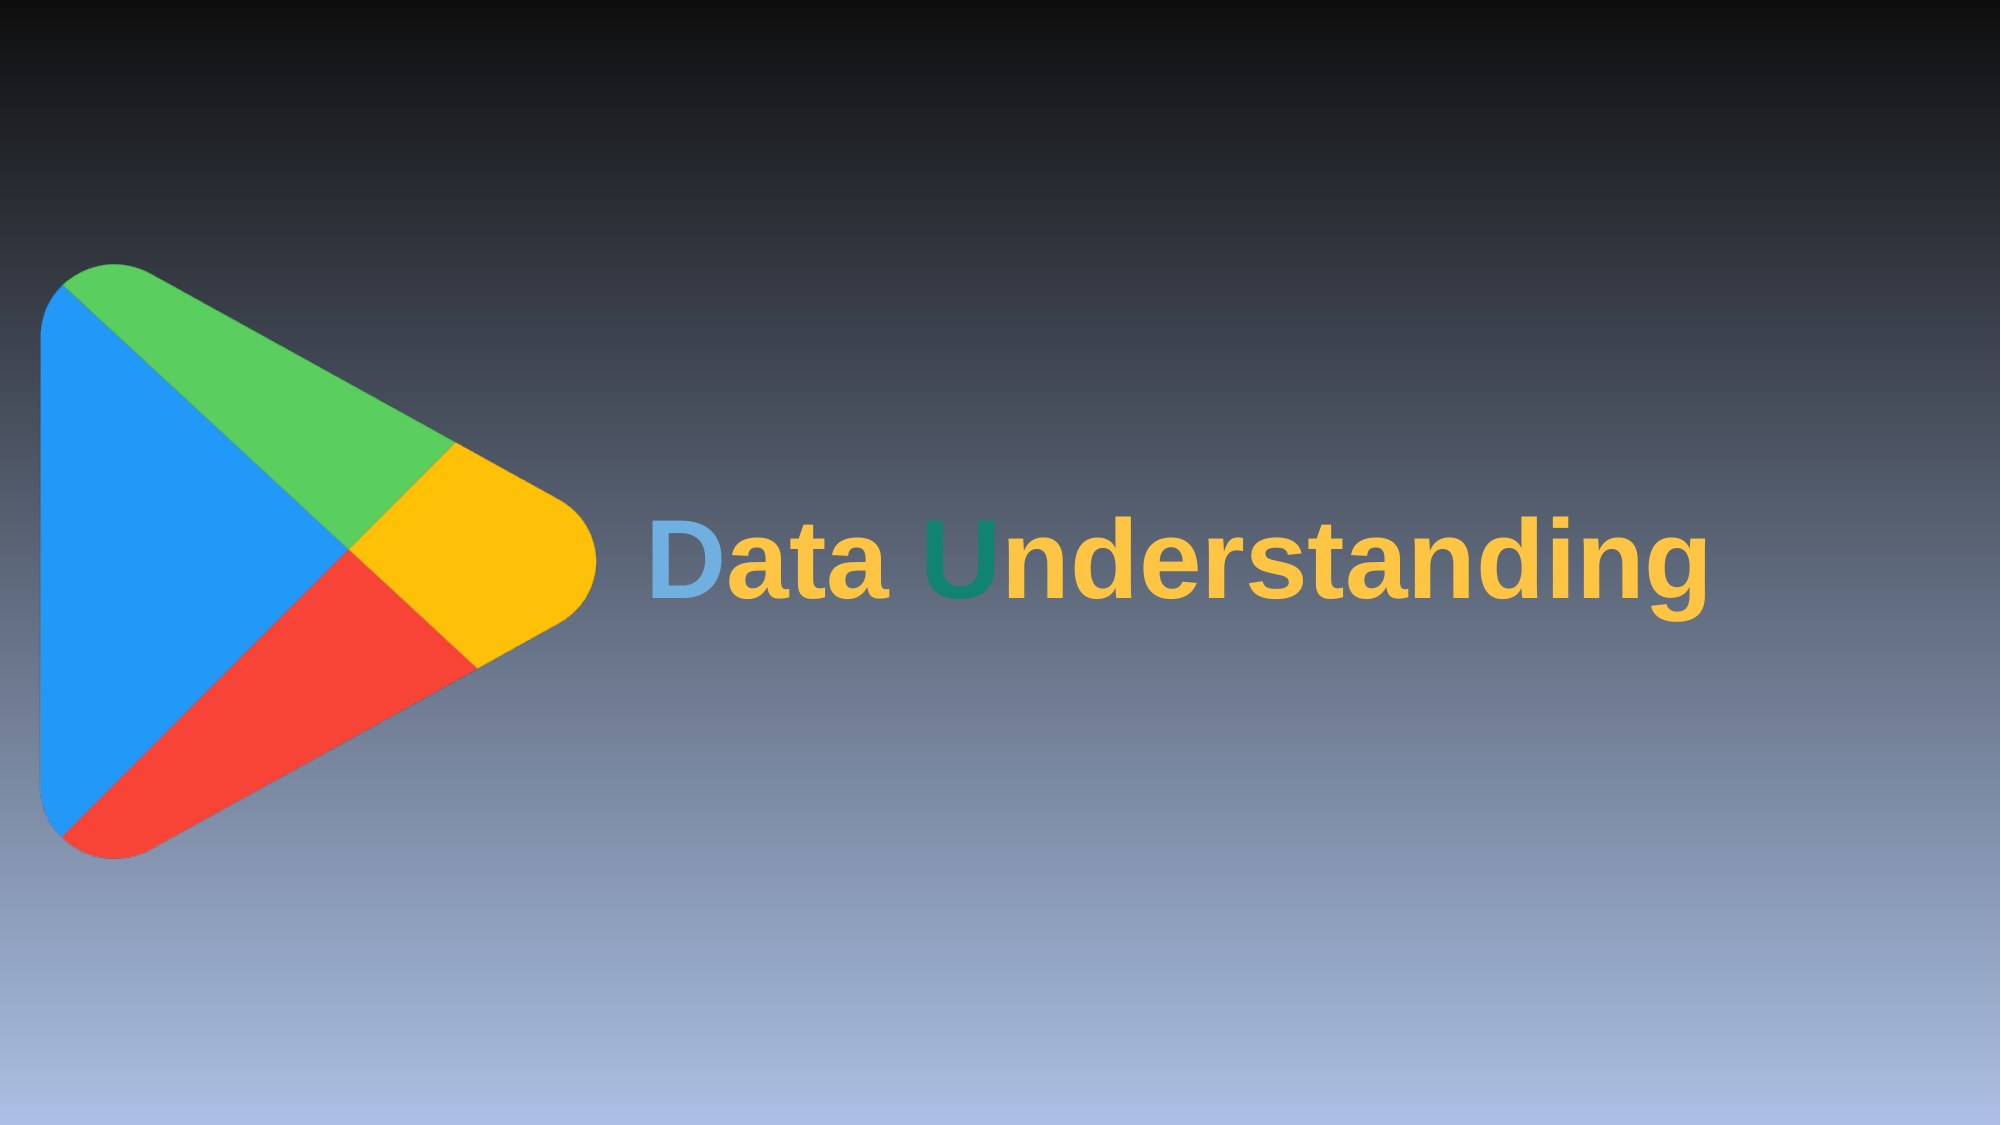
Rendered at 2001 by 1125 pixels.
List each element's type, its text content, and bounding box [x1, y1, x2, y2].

picture [0, 244, 636, 880]
title Data Understanding [636, 453, 2000, 672]
